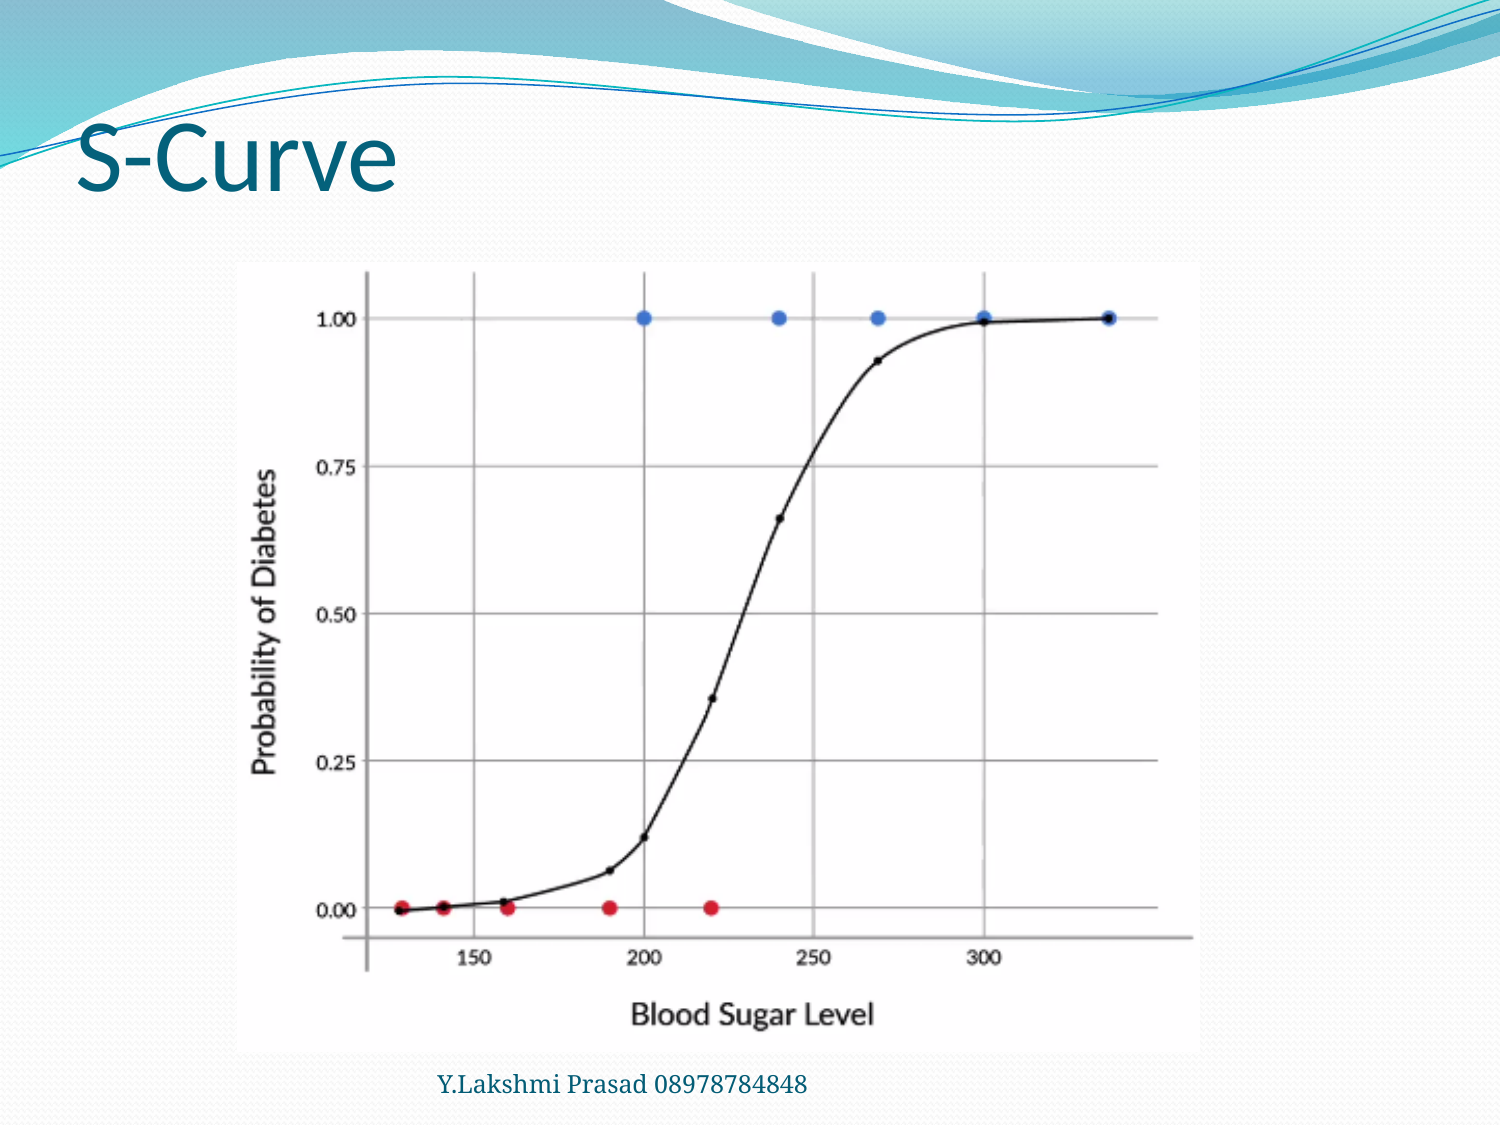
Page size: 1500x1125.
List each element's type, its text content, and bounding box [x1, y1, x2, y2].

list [237, 262, 1201, 1052]
footer Y.Lakshmi Prasad 08978784848 [437, 1065, 988, 1103]
title S-Curve [75, 24, 1425, 213]
